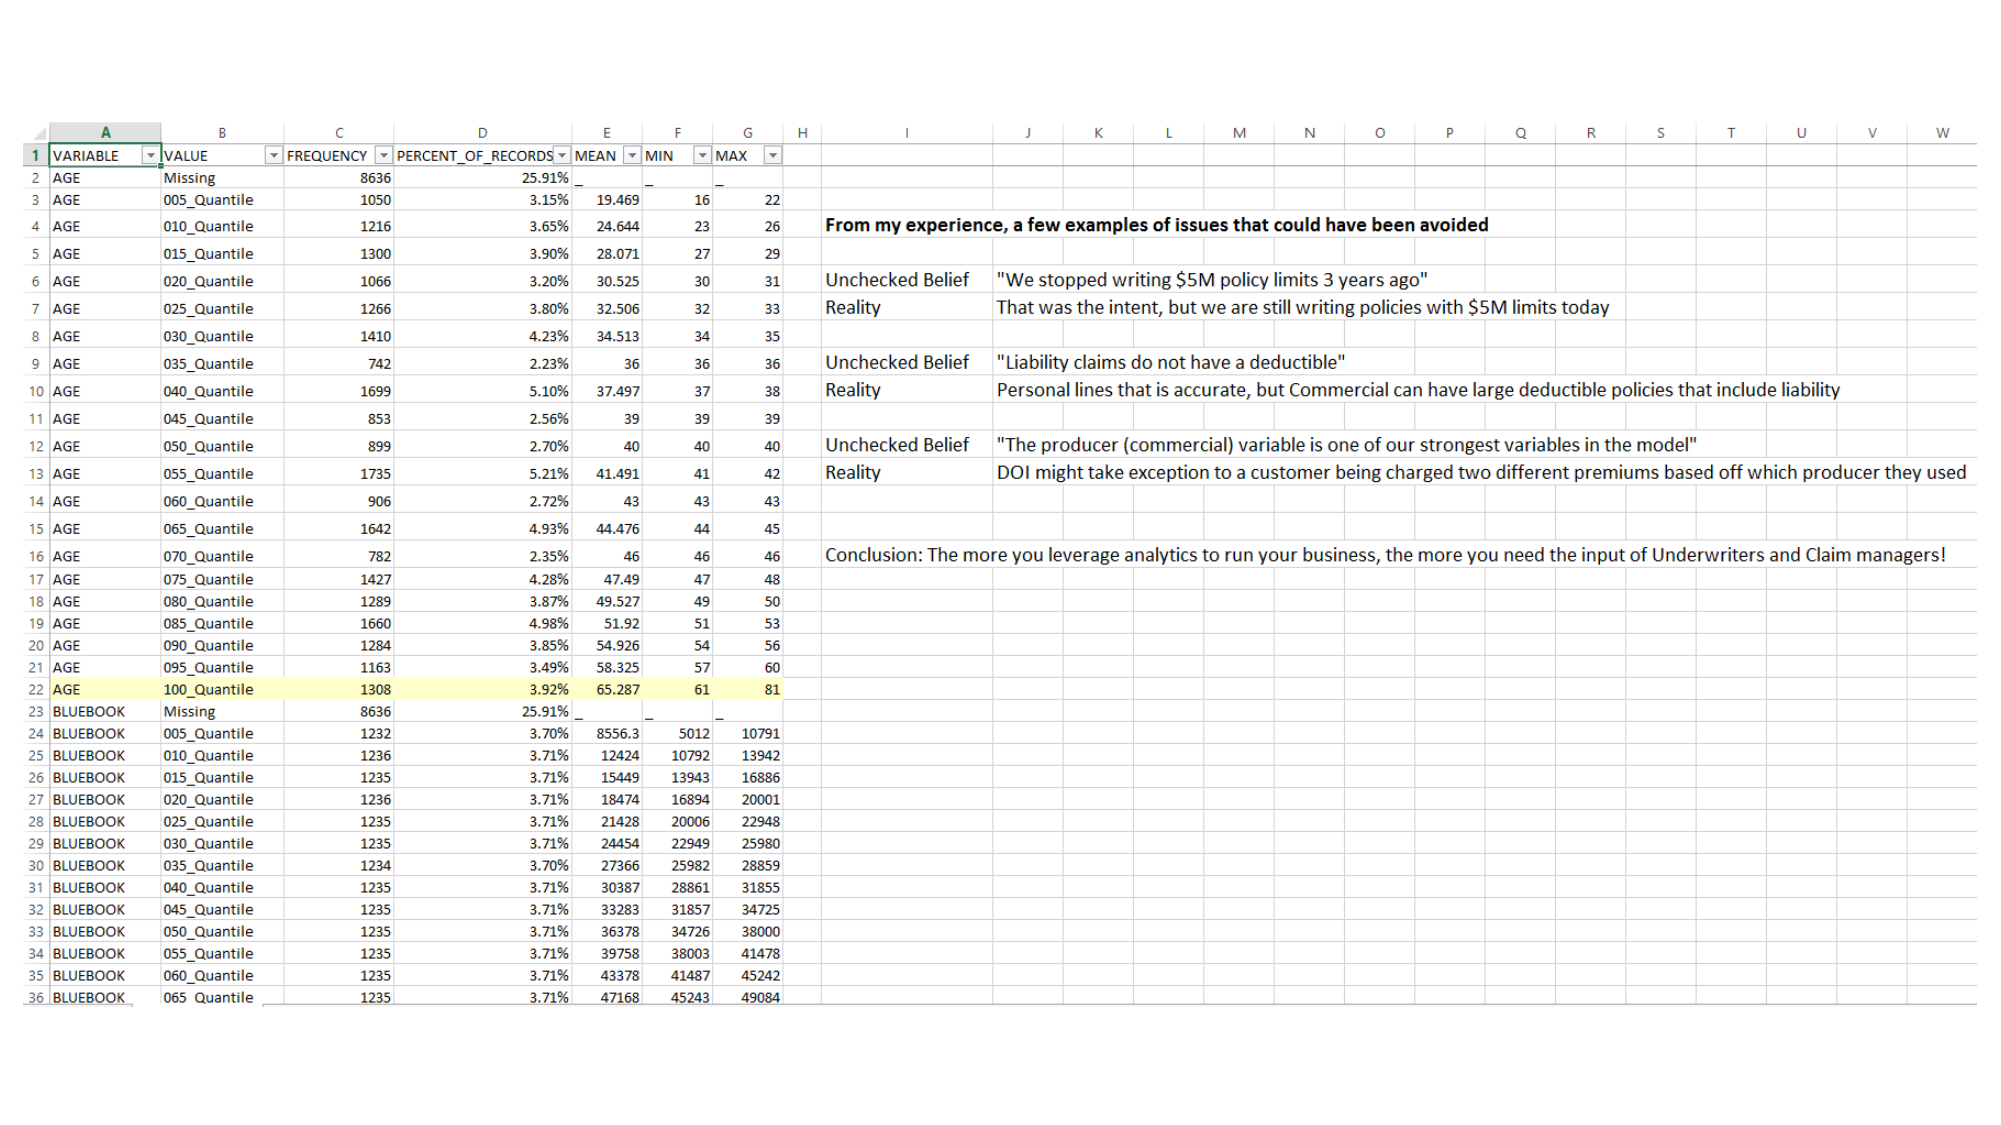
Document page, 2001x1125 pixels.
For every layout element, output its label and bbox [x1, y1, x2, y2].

picture [22, 118, 1977, 1007]
